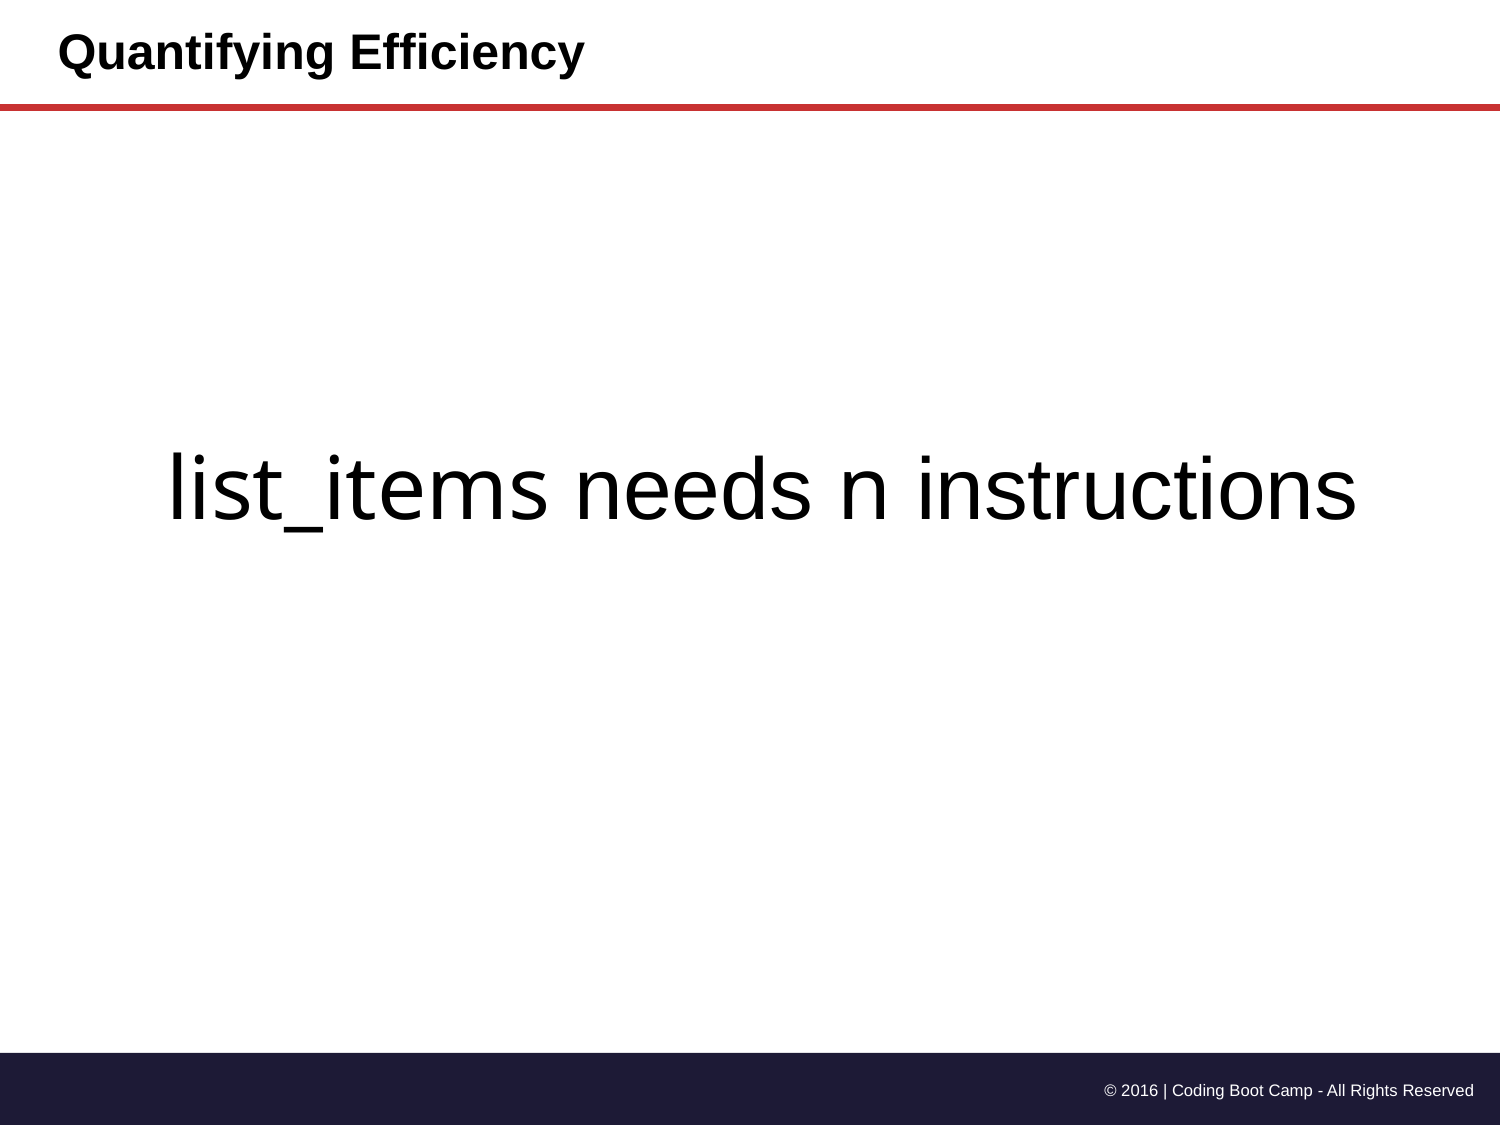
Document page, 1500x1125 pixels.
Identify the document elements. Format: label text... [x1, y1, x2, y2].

title Quantifying Efficiency [49, 0, 1426, 108]
text_box list_items needs n instructions [49, 424, 1475, 545]
